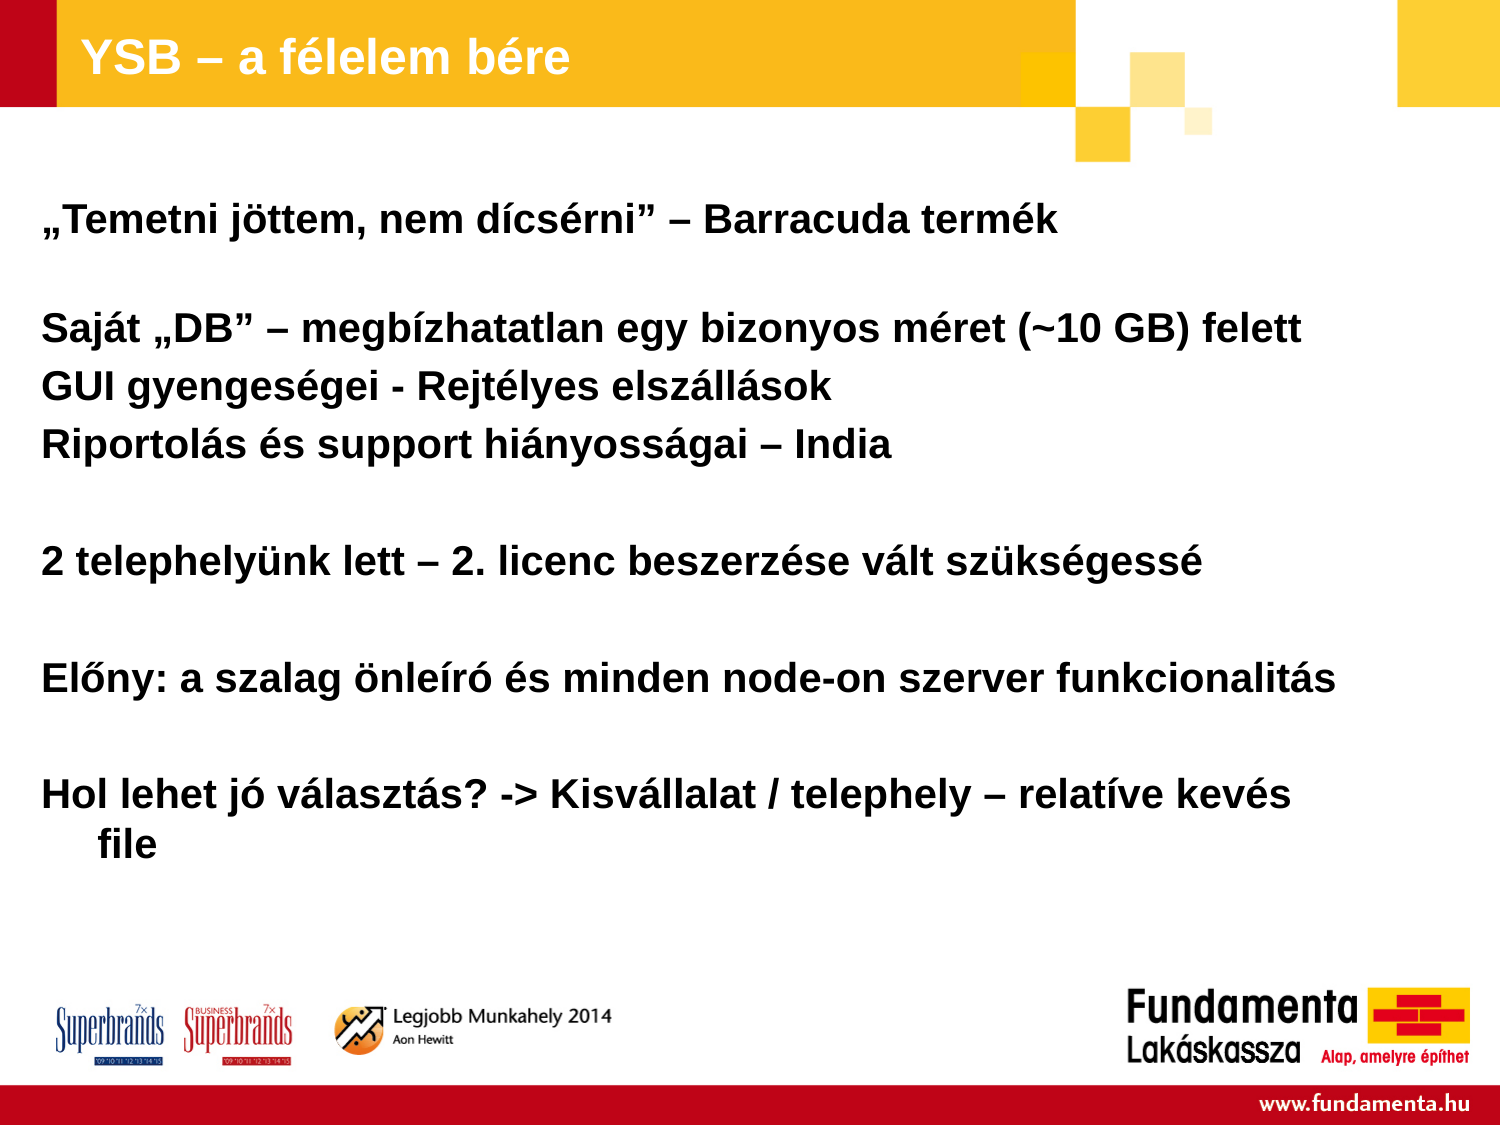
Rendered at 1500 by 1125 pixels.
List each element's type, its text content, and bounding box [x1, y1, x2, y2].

picture [0, 0, 1500, 1125]
list „Temetni jöttem, nem dícsérni” – Barracuda termék Saját „DB” – megbízhatatlan egy bizonyos méret (~10 GB) felett GUI gyengeségei - Rejtélyes elszállások Riportolás és support hiányosságai – India 2 telephelyünk lett – 2. licenc beszerzése vált szükségessé Előny: a szalag önleíró és minden node-on szerver funkcionalitás Hol lehet jó választás? -> Kisvállalat / telephely – relatíve kevés file [26, 184, 1376, 927]
title YSB – a félelem bére [64, 7, 1105, 102]
